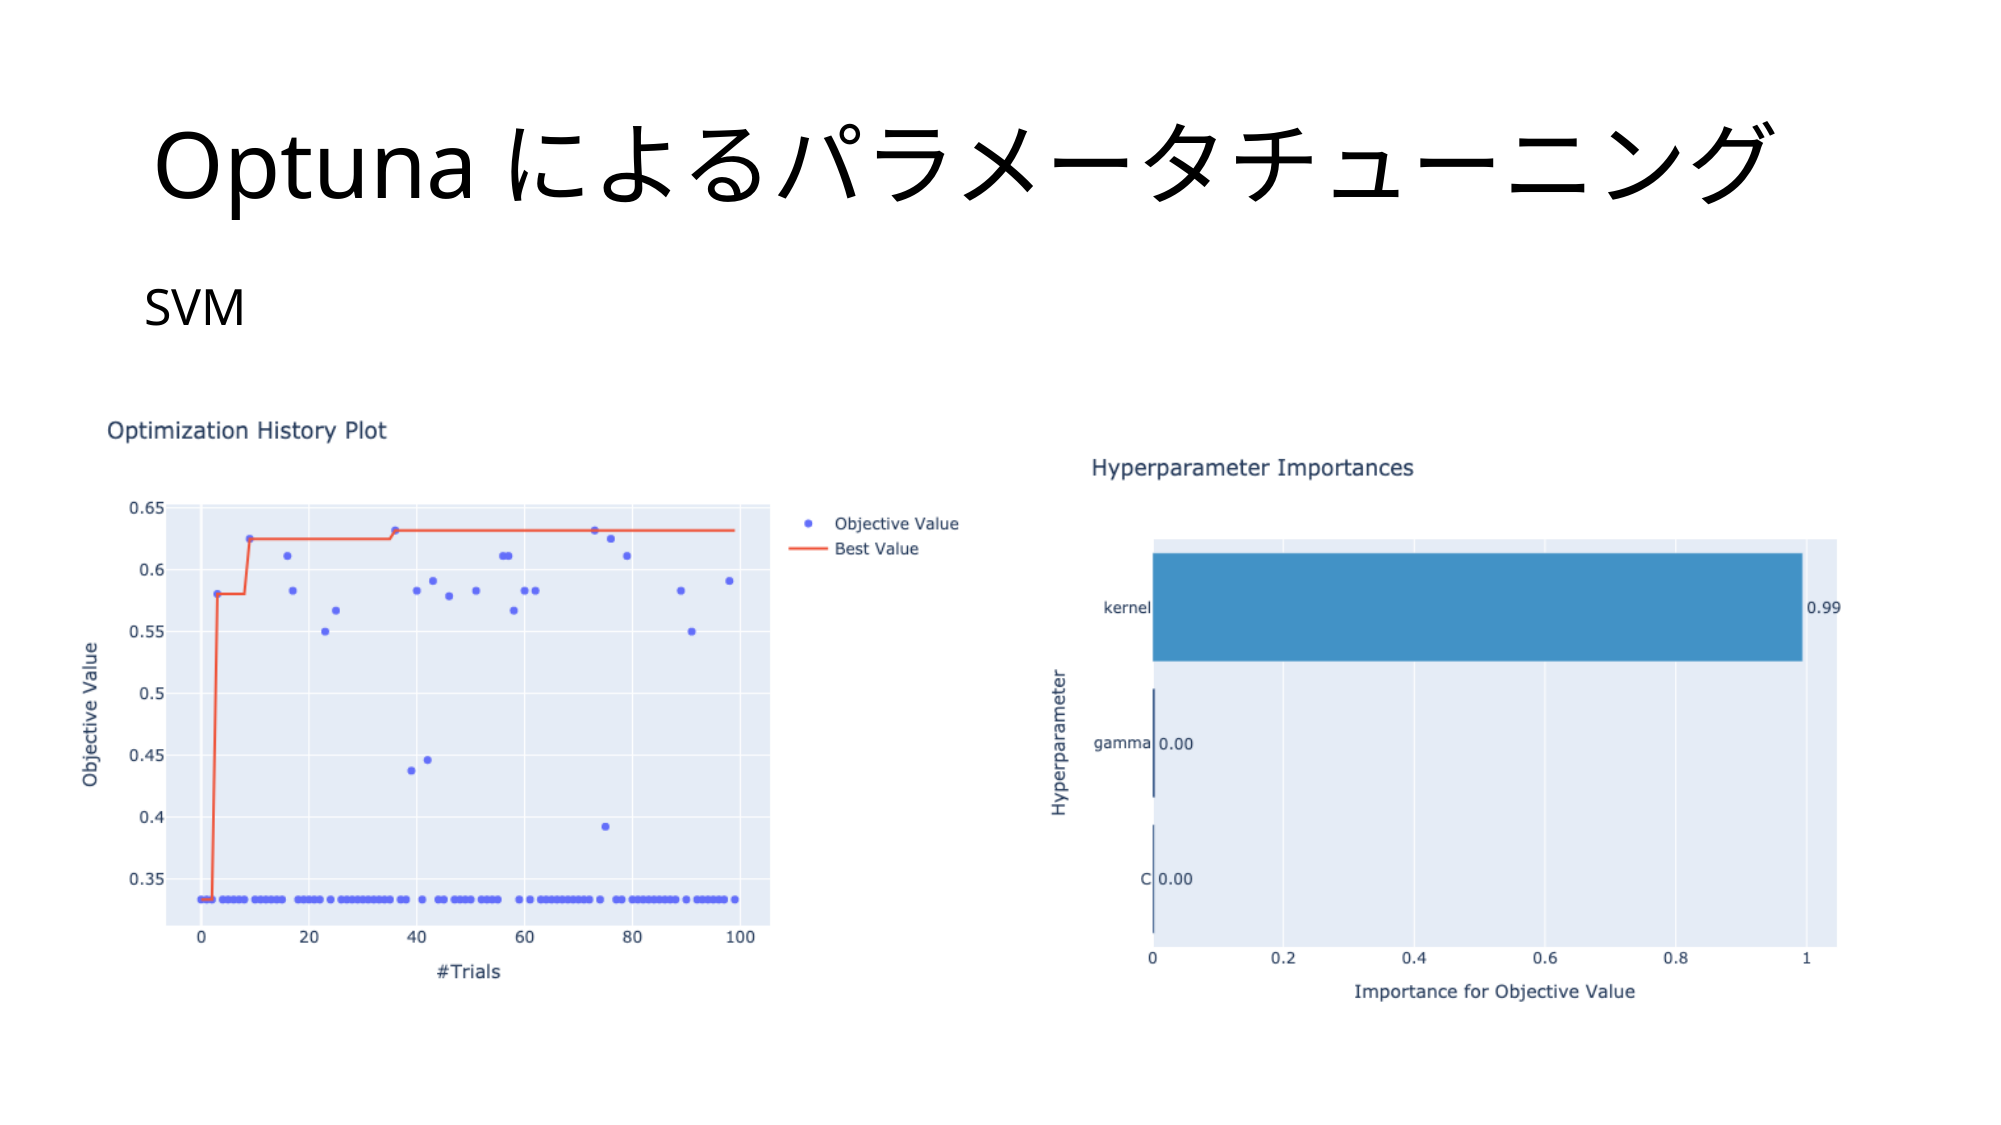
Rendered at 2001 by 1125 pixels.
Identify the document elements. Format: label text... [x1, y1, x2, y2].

picture [61, 373, 982, 1031]
title Optunaによるパラメータチューニング [137, 59, 1863, 278]
picture [1047, 412, 1939, 1049]
text_box SVM [129, 268, 262, 343]
